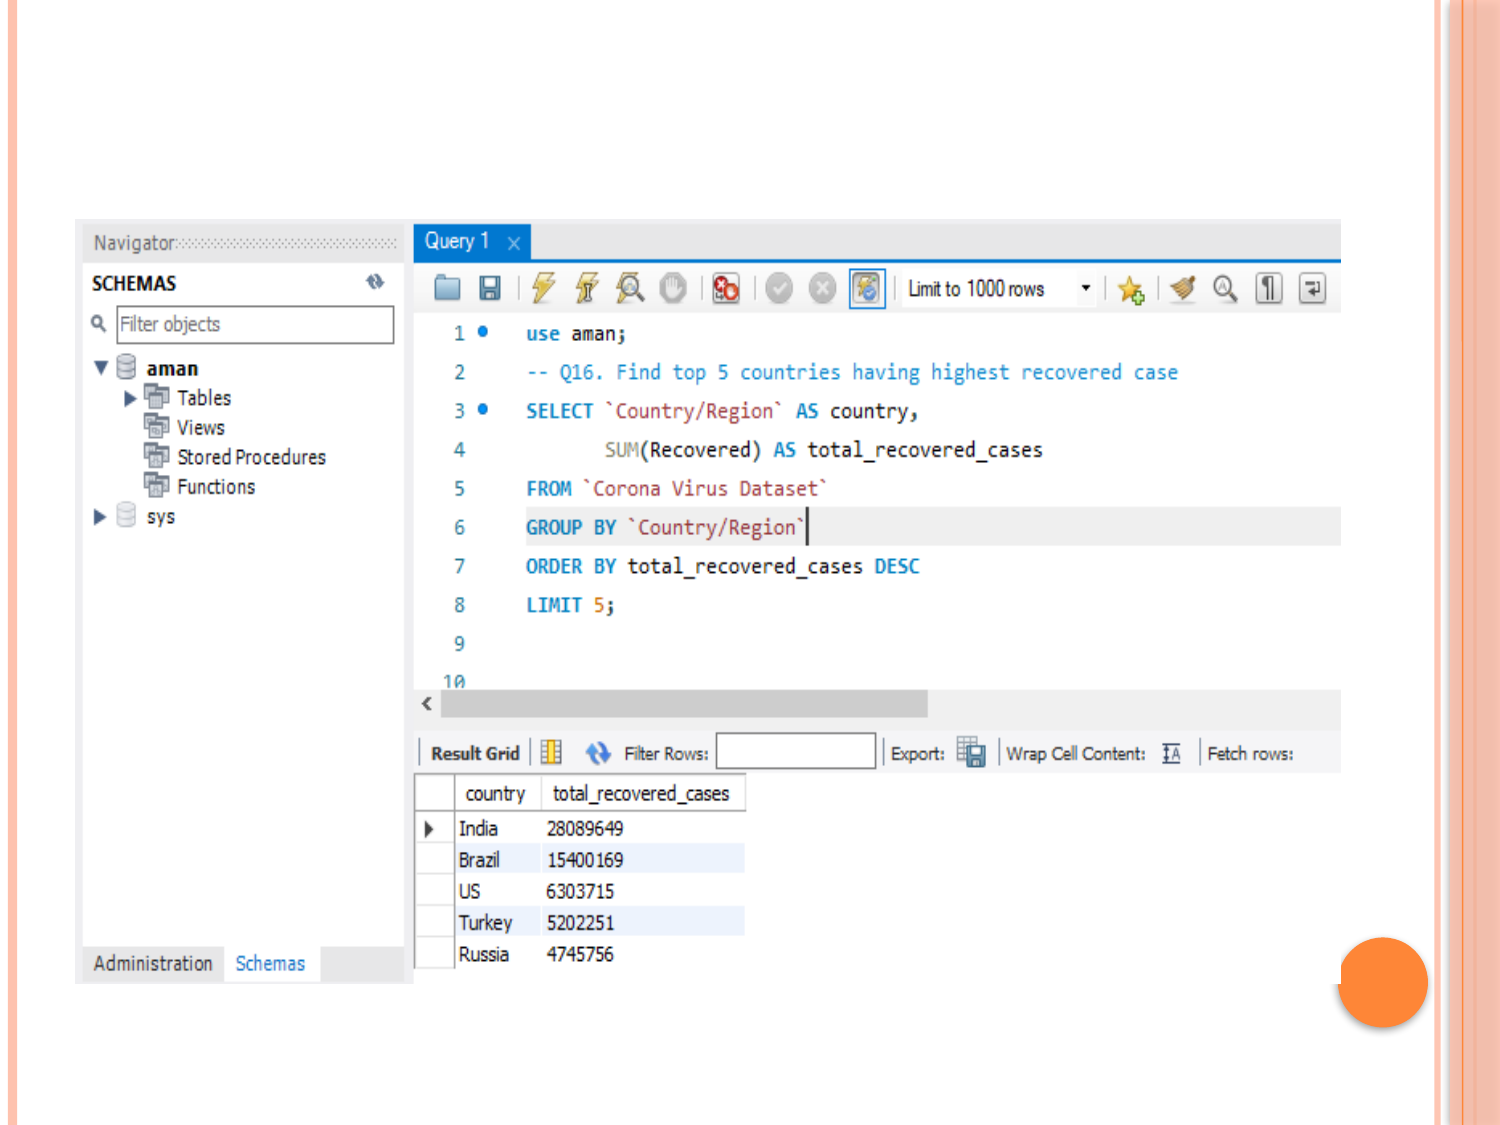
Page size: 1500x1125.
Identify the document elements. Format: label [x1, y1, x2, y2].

list [74, 219, 1342, 985]
